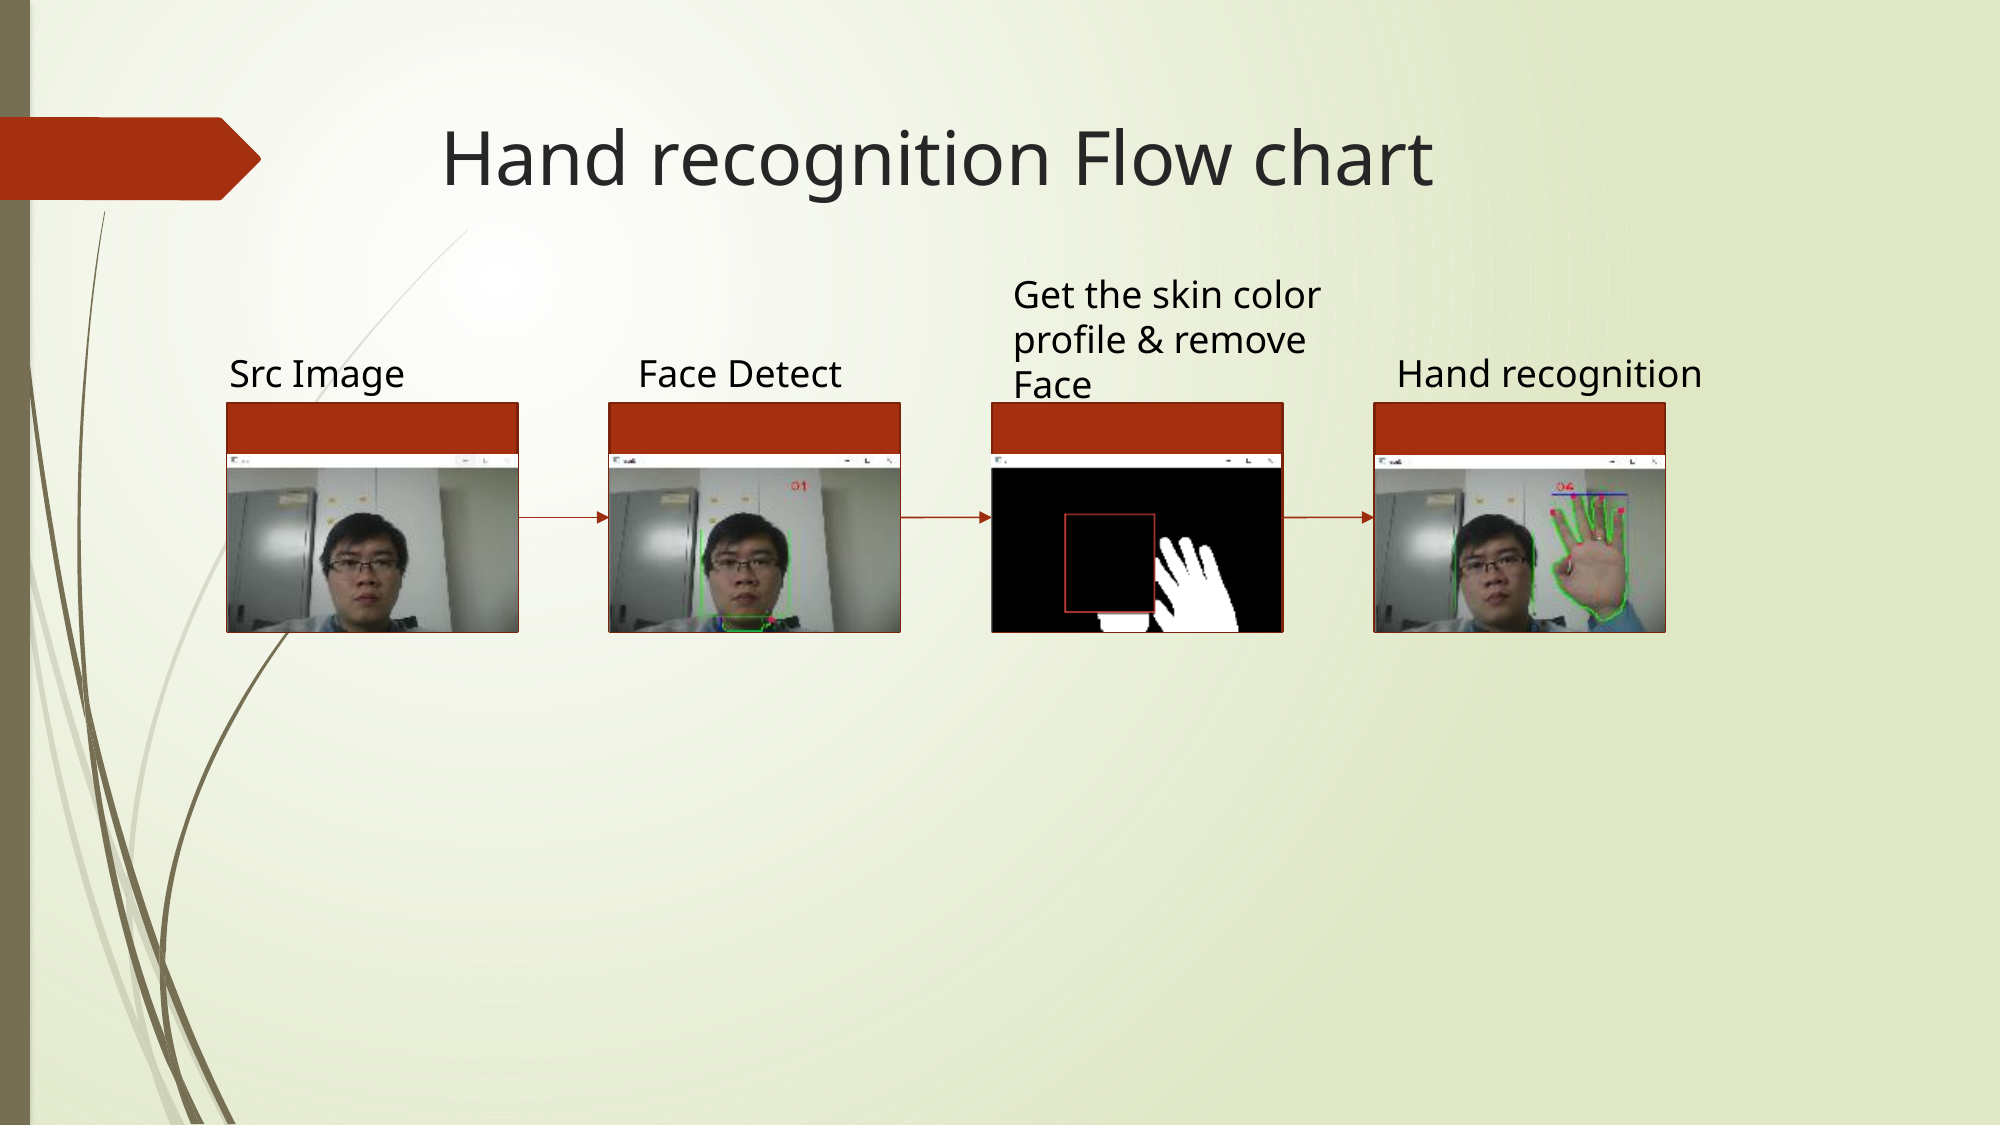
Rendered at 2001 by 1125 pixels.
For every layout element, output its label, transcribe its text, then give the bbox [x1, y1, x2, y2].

picture [1375, 454, 1666, 632]
picture [226, 454, 518, 633]
picture [990, 454, 1282, 633]
title Hand recognition Flow chart [425, 102, 1888, 313]
text_box [226, 402, 519, 456]
picture [609, 454, 900, 633]
text_box Hand recognition [1381, 342, 1719, 403]
text_box Face Detect [623, 342, 858, 403]
text_box [1373, 402, 1666, 456]
text_box Src Image [214, 342, 421, 403]
text_box [991, 402, 1284, 455]
text_box Get the skin color profile & remove Face [998, 263, 1347, 414]
text_box [608, 402, 901, 455]
